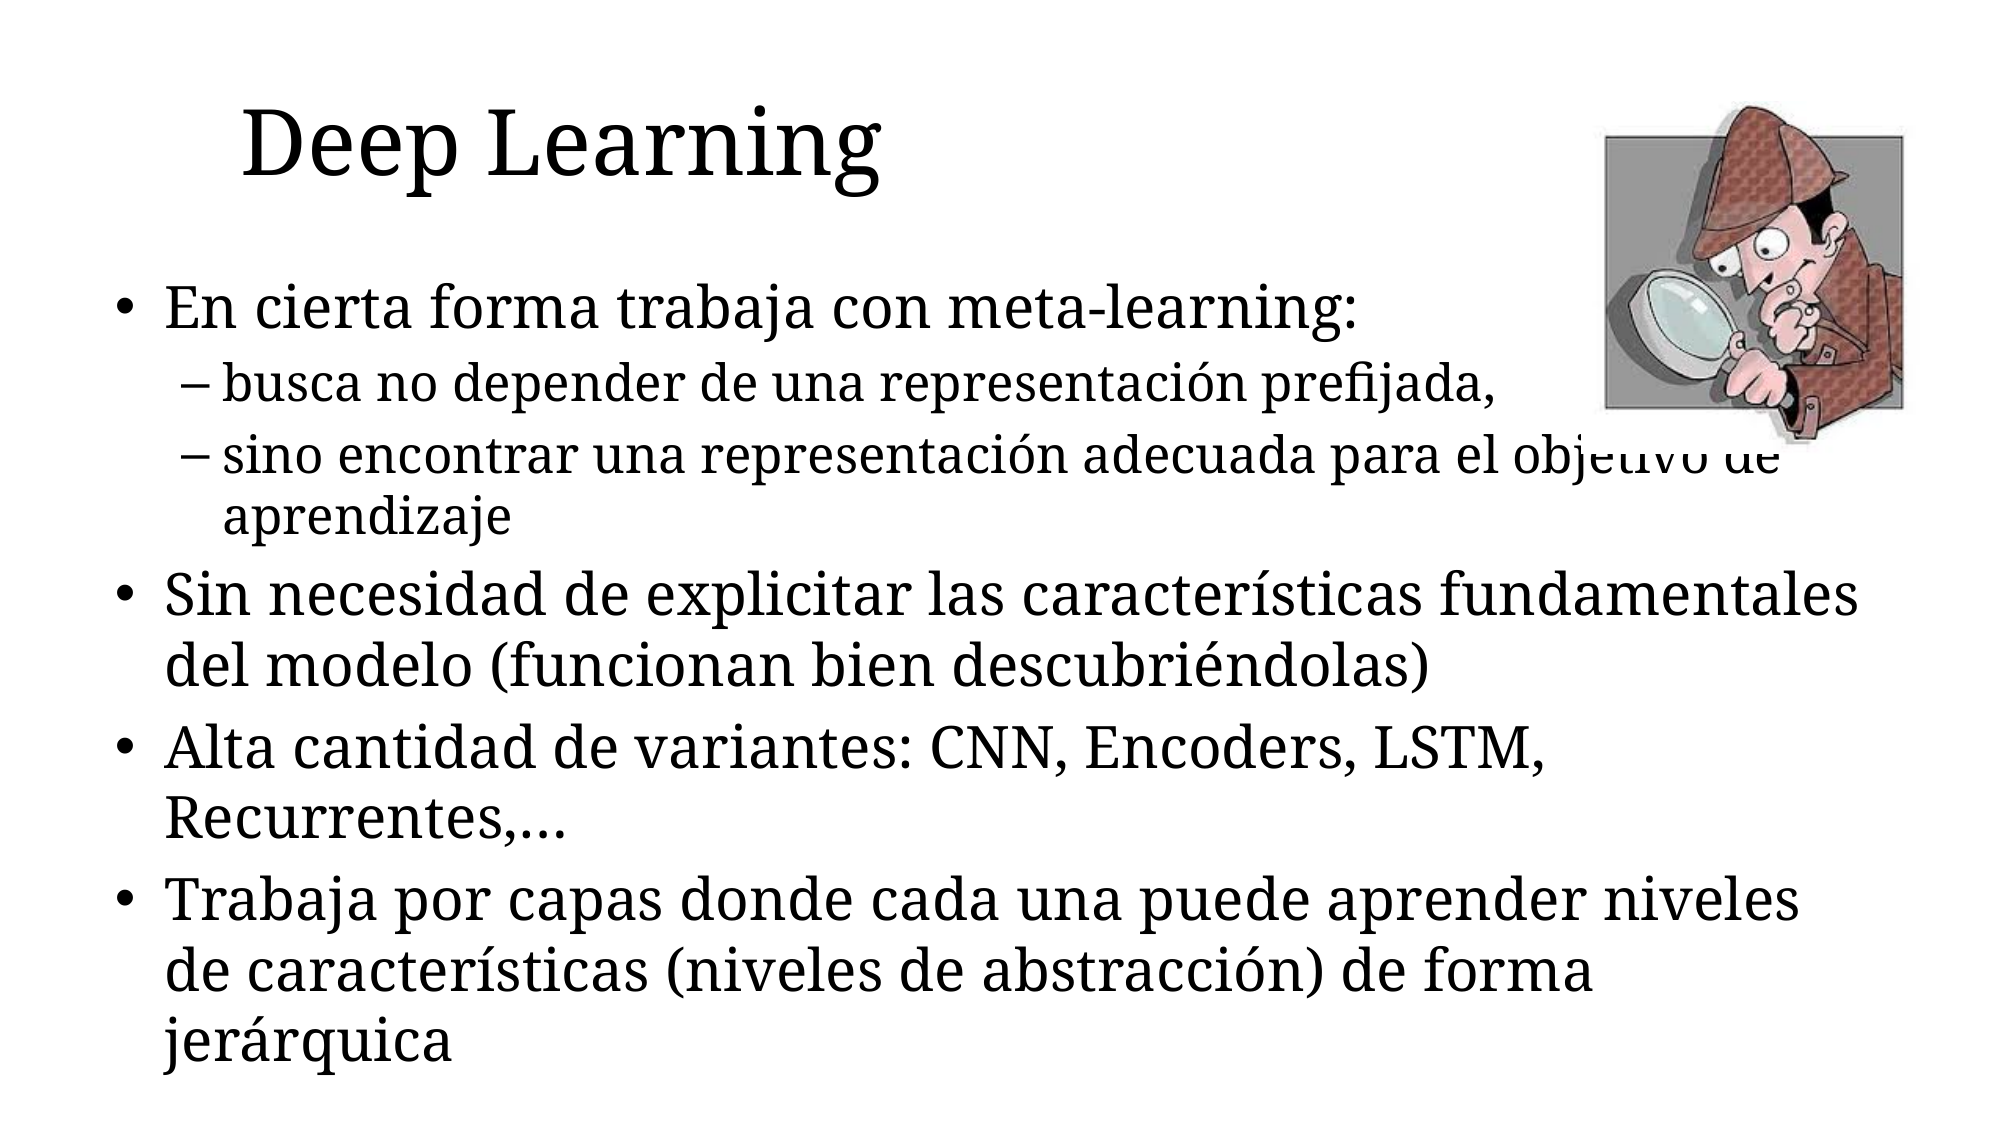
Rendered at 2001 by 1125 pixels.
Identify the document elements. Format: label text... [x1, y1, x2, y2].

title Deep Learning [99, 45, 1025, 233]
picture [1581, 101, 1934, 454]
list En cierta forma trabaja con meta-learning: busca no depender de una representación prefijada, sino encontrar una representación adecuada para el objetivo de aprendizaje Sin necesidad de explicitar las características fundamentales del modelo (funcionan bien descubriéndolas) Alta cantidad de variantes: CNN, Encoders, LSTM, Recurrentes,… Trabaja por capas donde cada una puede aprender niveles de características (niveles de abstracción) de forma jerárquica [99, 262, 1900, 1083]
